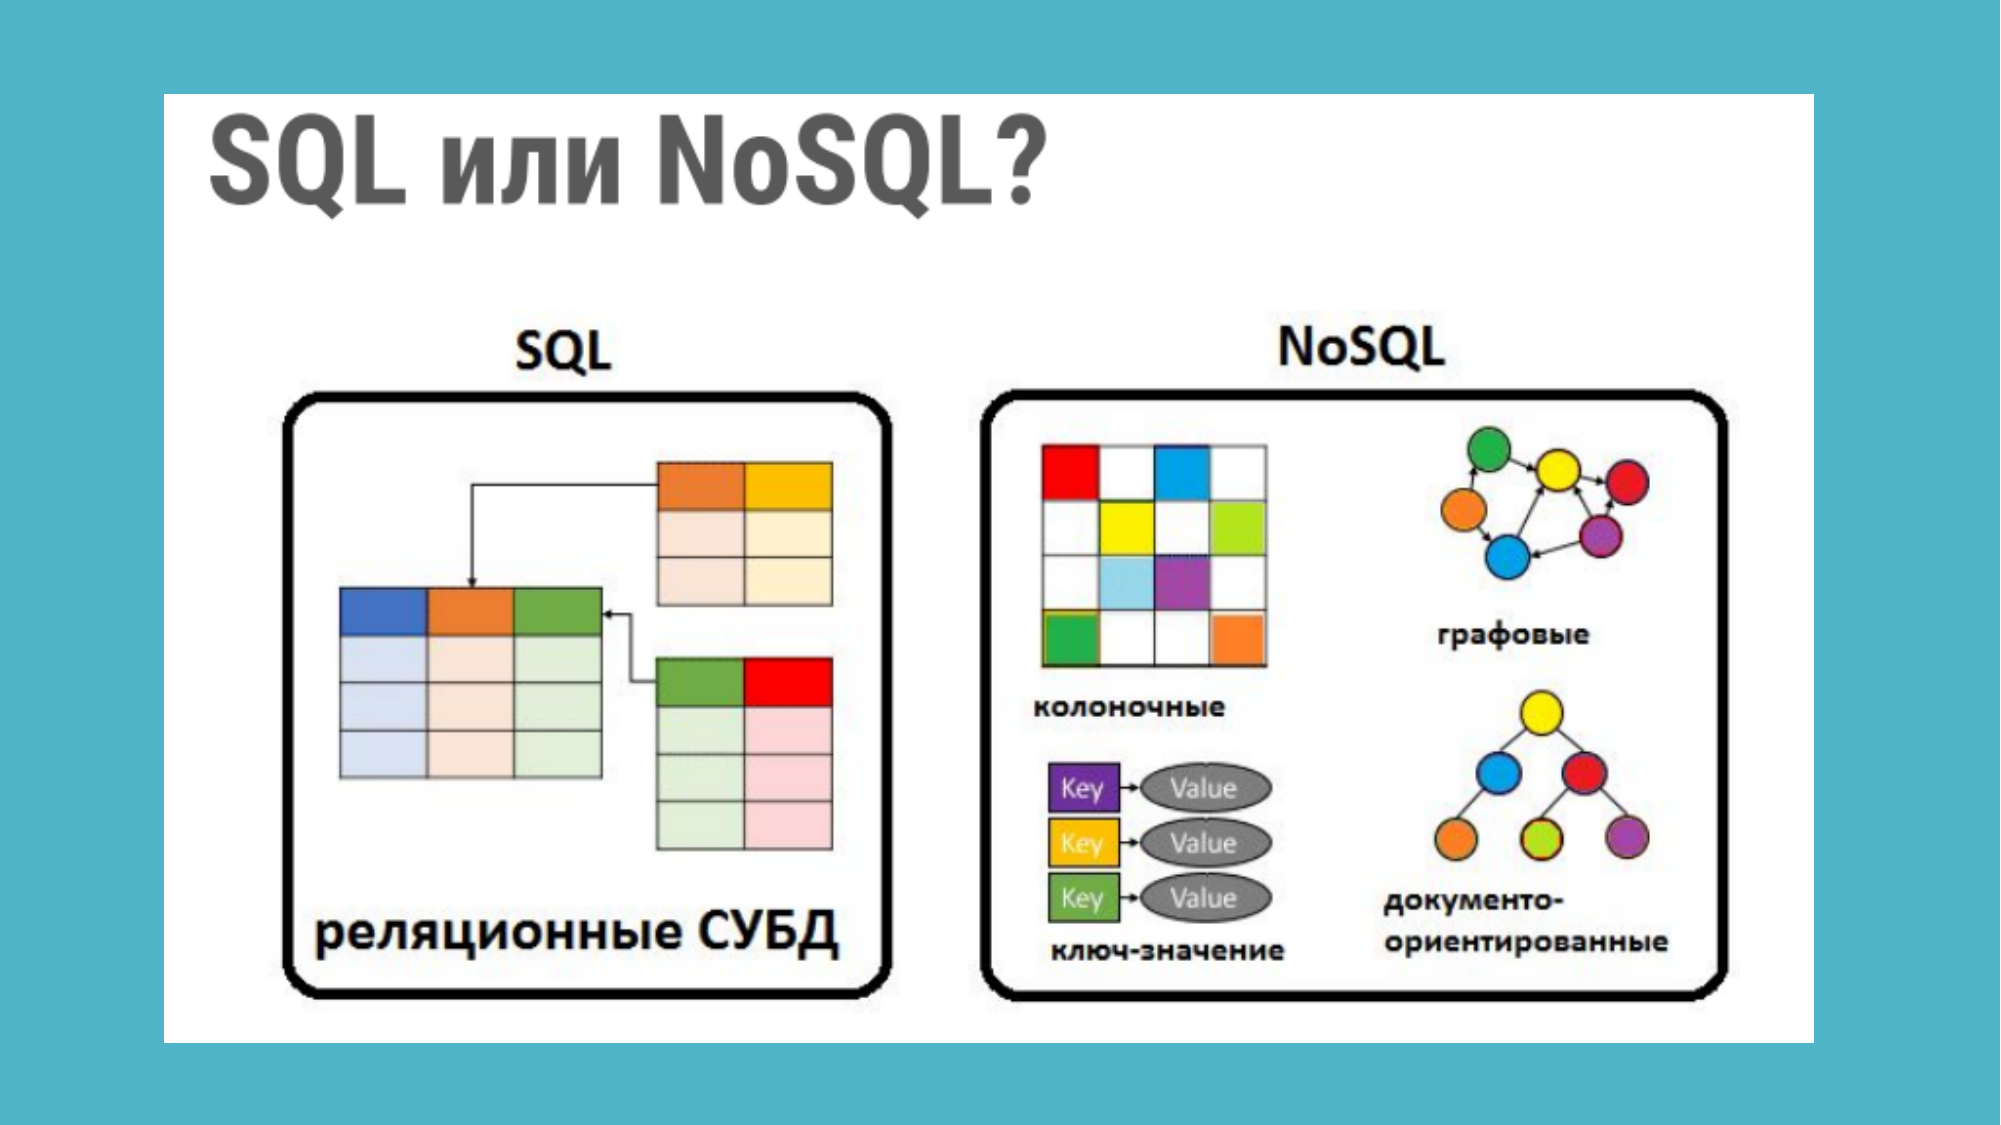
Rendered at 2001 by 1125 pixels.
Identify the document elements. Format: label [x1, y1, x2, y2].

picture [164, 94, 1814, 1044]
